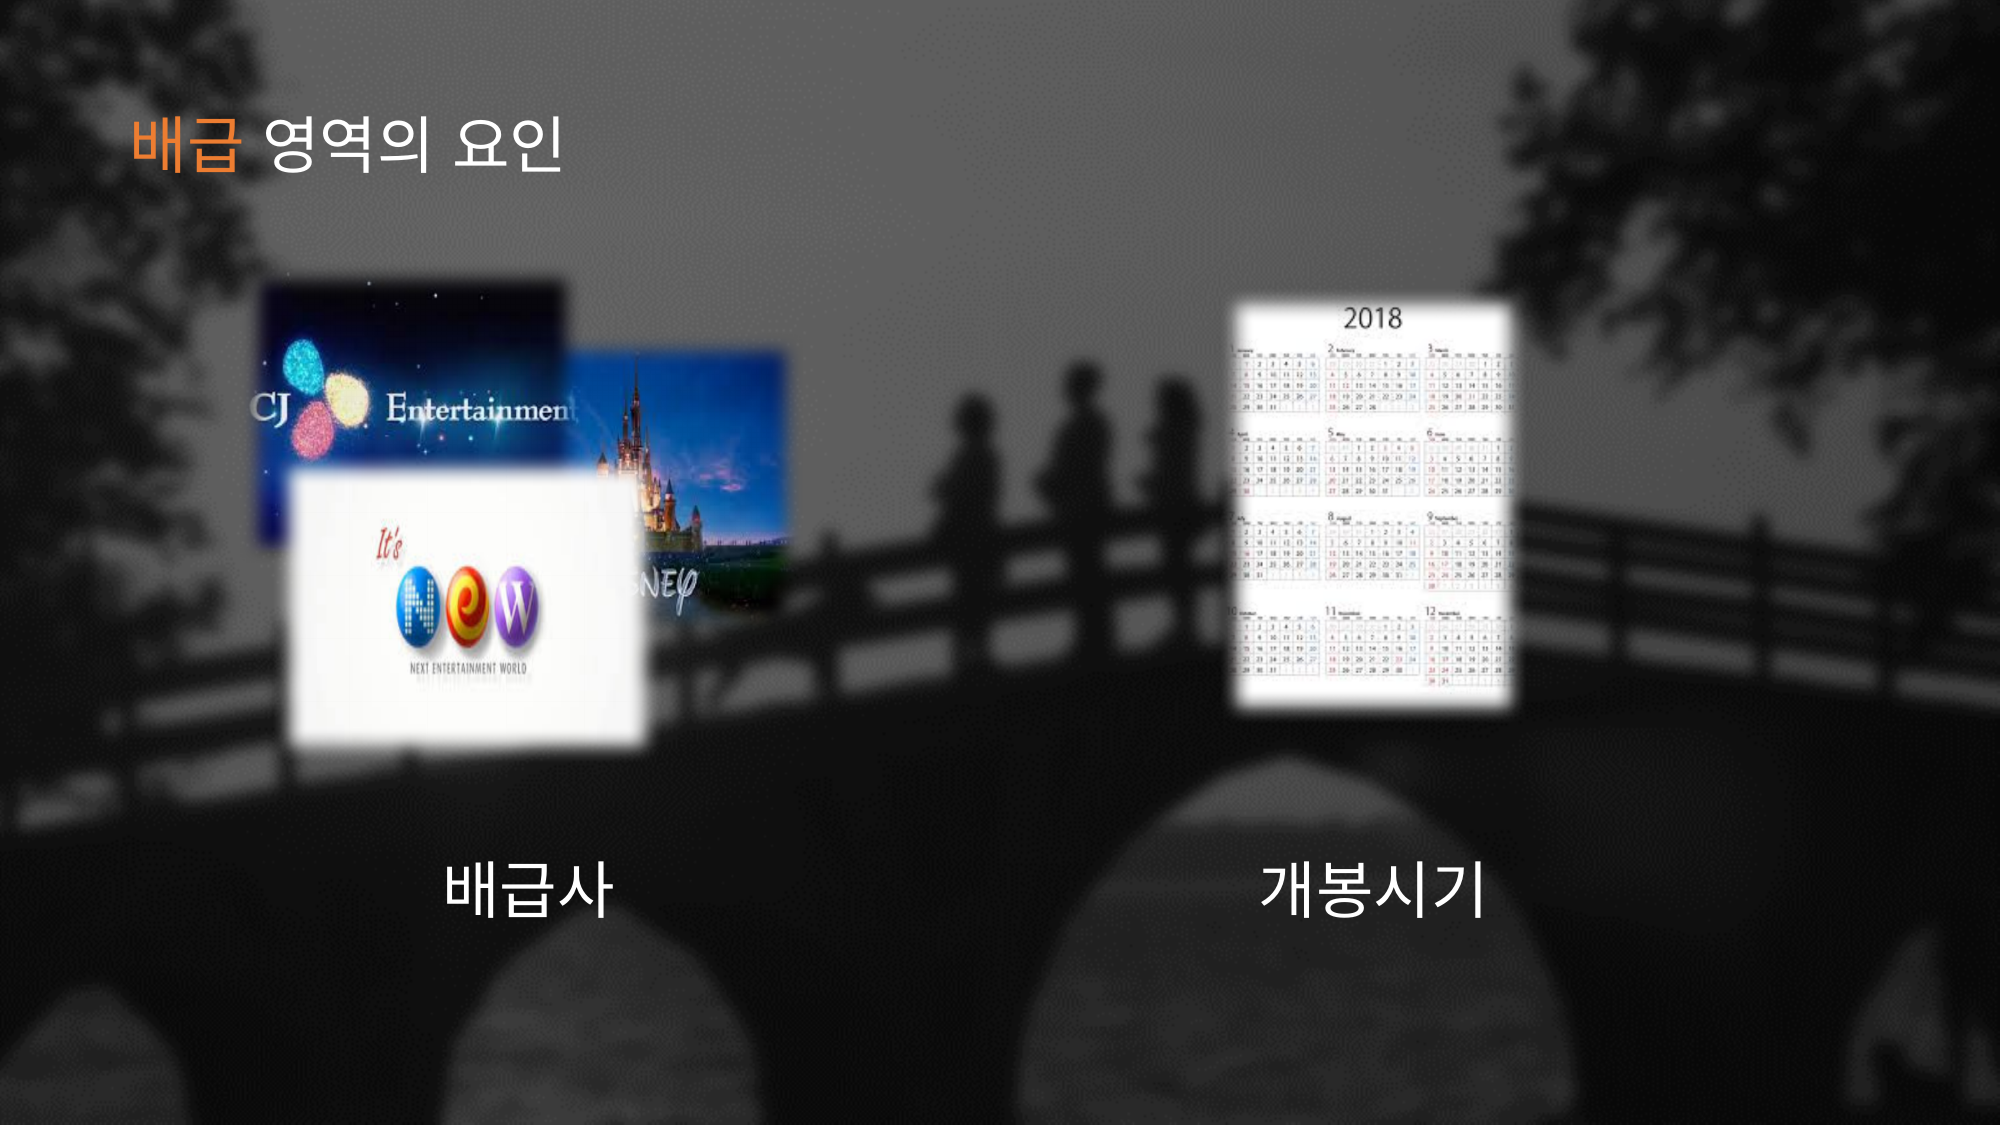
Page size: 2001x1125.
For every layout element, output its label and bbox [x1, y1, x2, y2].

text_box [240, 261, 804, 935]
text_box [1218, 286, 1530, 935]
picture [0, 0, 2000, 1125]
